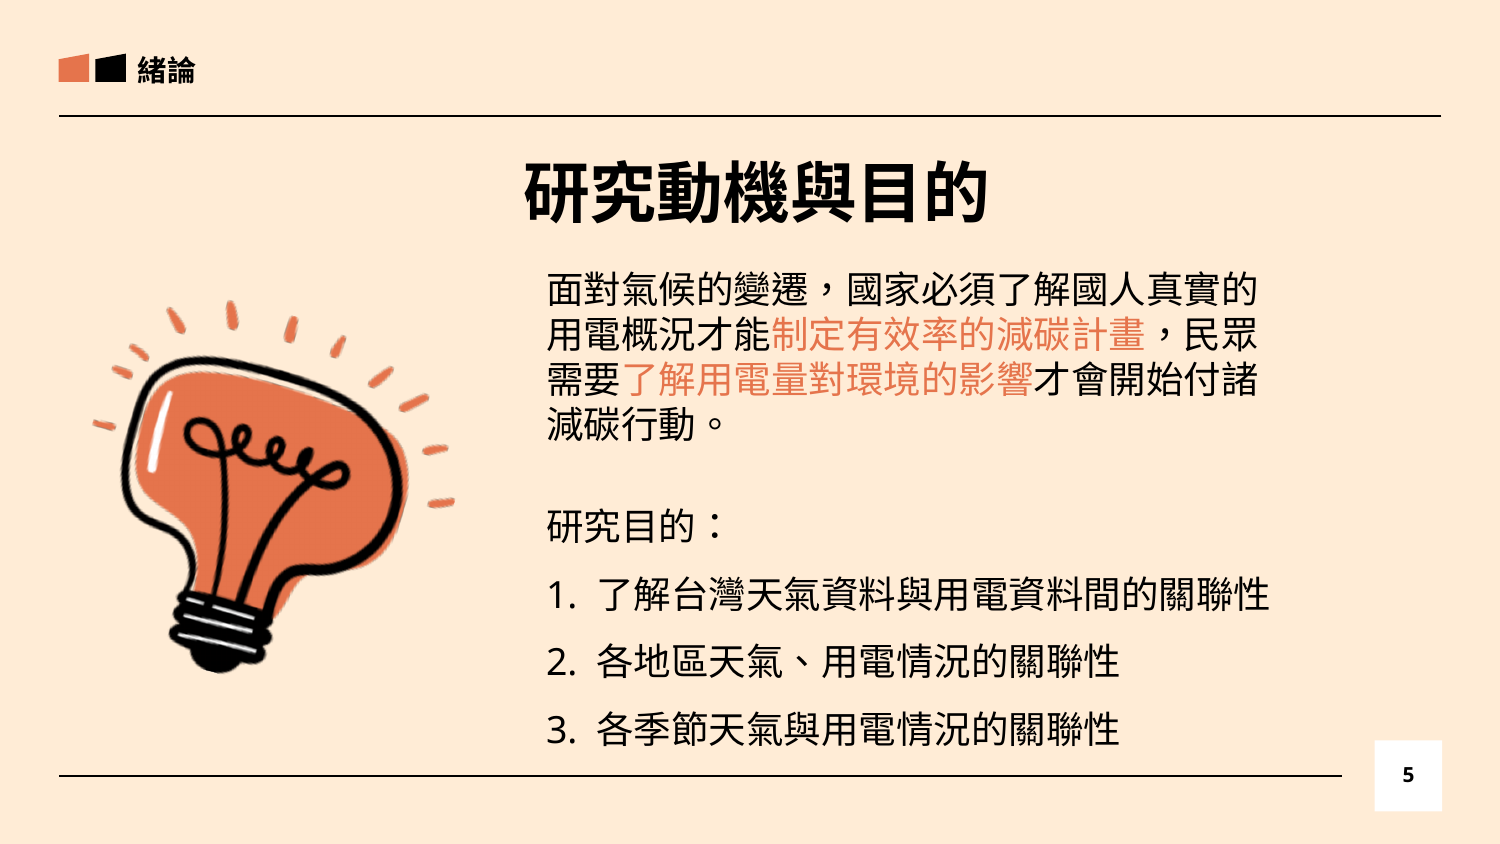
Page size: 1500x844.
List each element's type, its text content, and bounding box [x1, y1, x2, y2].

text_box 緒論 [122, 37, 404, 104]
text_box [58, 53, 90, 82]
picture [36, 271, 491, 723]
text_box [95, 53, 126, 82]
text_box 研究目的： 1. 了解台灣天氣資料與用電資料間的關聯性 2. 各地區天氣、用電情況的關聯性 3. 各季節天氣與用電情況的關聯性 [508, 465, 1316, 761]
title 研究動機與目的 [508, 135, 1013, 230]
slide_number 5 [1374, 740, 1443, 812]
list 面對氣候的變遷，國家必須了解國人真實的用電概況才能制定有效率的減碳計畫，民眾需要了解用電量對環境的影響才會開始付諸減碳行動。 [508, 250, 1299, 465]
